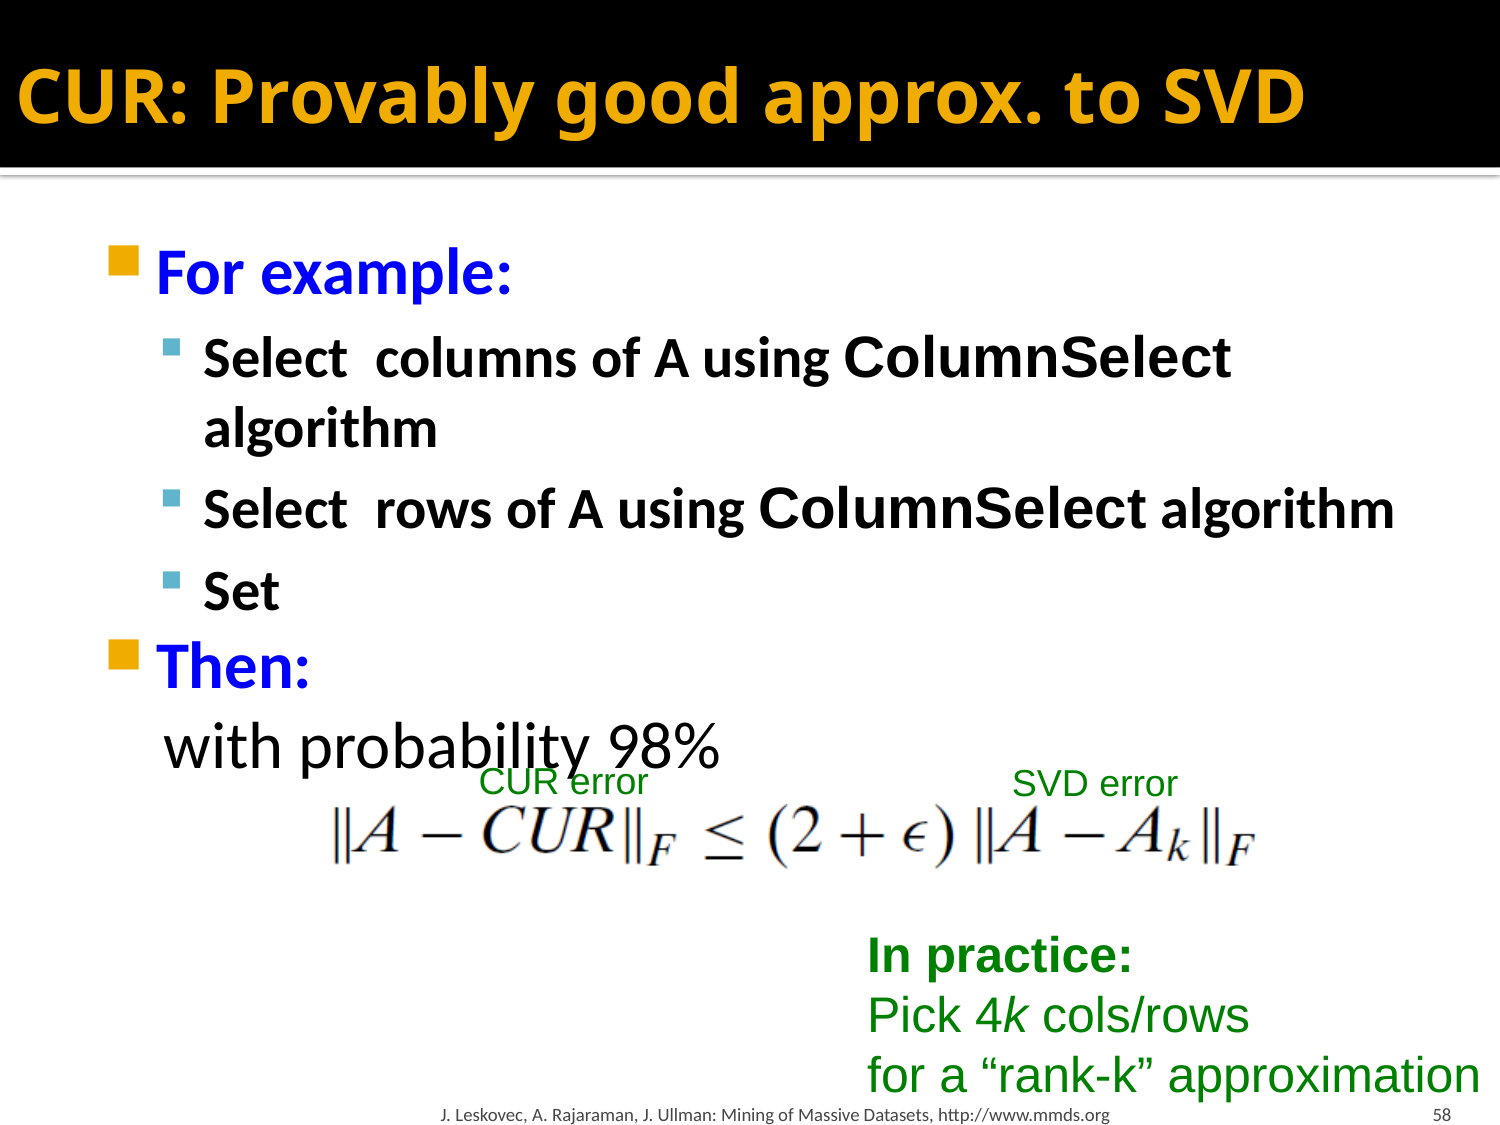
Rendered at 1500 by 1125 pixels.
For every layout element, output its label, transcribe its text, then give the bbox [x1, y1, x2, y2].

slide_number 58 [1345, 1111, 1467, 1125]
text_box CUR error [463, 749, 664, 785]
text_box In practice: Pick 4k cols/rows for a “rank-k” approximation [852, 915, 1497, 1111]
text_box SVD error [997, 751, 1194, 785]
title CUR: Provably good approx. to SVD [0, 12, 1500, 175]
picture [314, 787, 1259, 877]
footer J. Leskovec, A. Rajaraman, J. Ullman: Mining of Massive Datasets, http://www.mmds.org [433, 1080, 1337, 1125]
